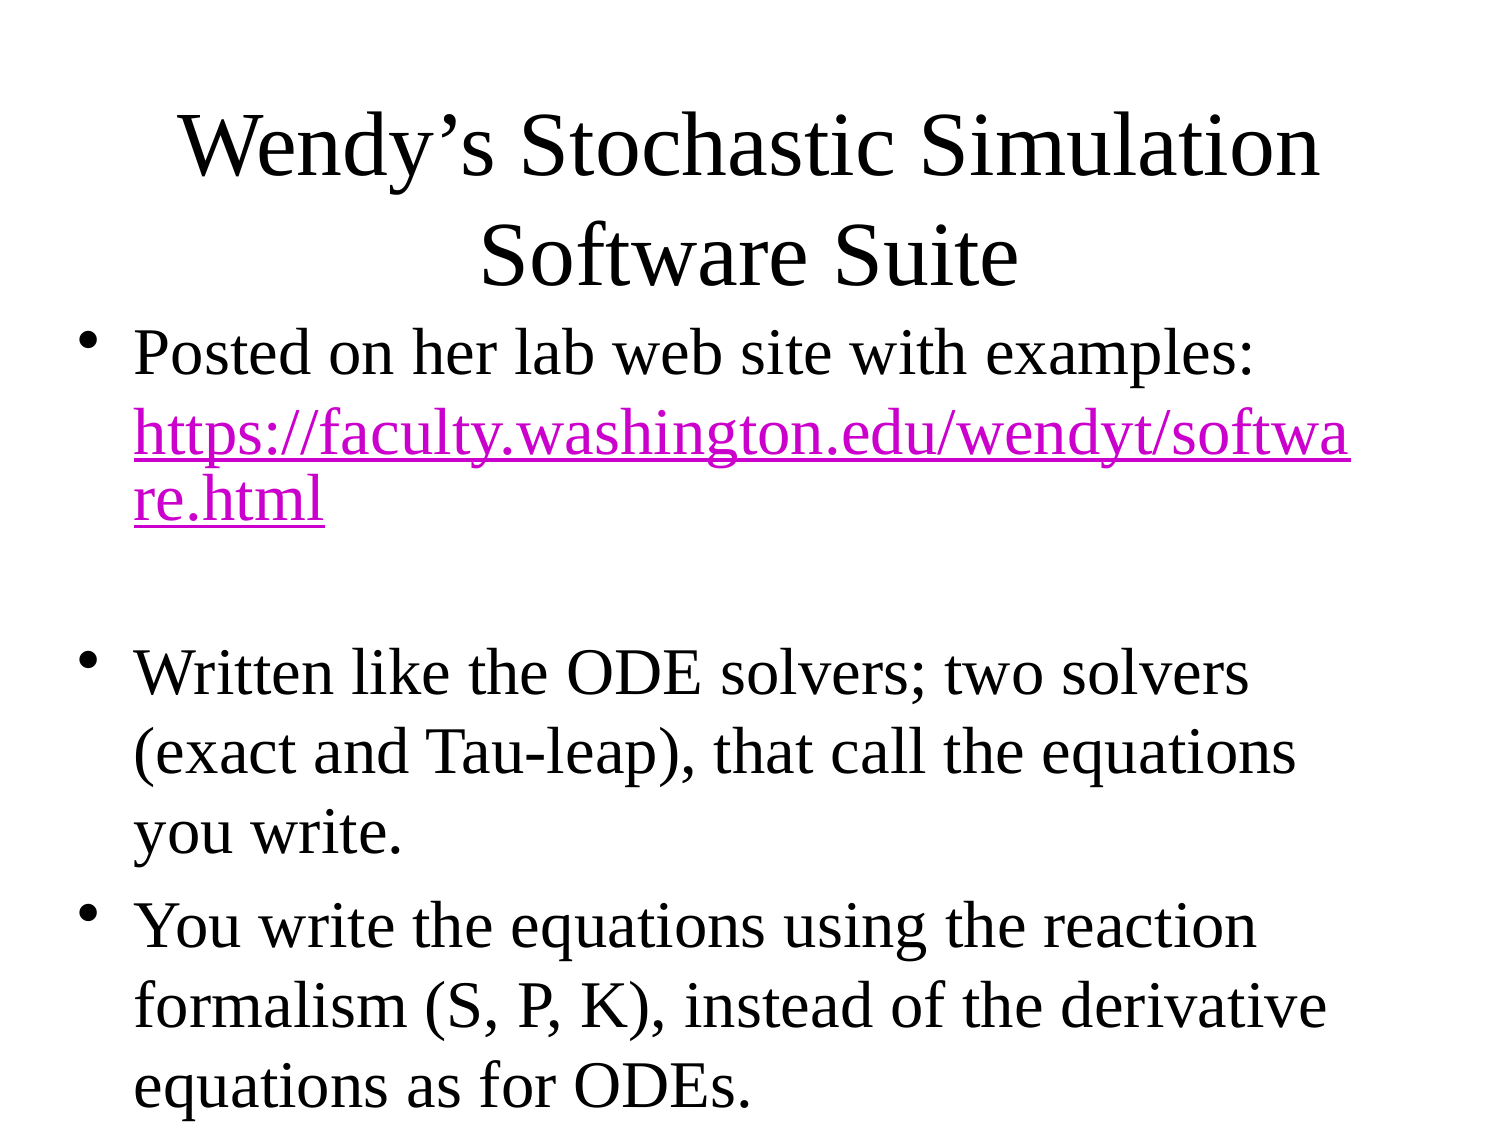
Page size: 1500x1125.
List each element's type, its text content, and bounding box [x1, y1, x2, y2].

title Wendy’s Stochastic Simulation Software Suite [112, 99, 1388, 288]
list Posted on her lab web site with examples: https://faculty.washington.edu/wendyt/software.html Written like the ODE solvers; two solvers (exact and Tau-leap), that call the equations you write. You write the equations using the reaction formalism (S, P, K), instead of the derivative equations as for ODEs. [62, 299, 1388, 1063]
